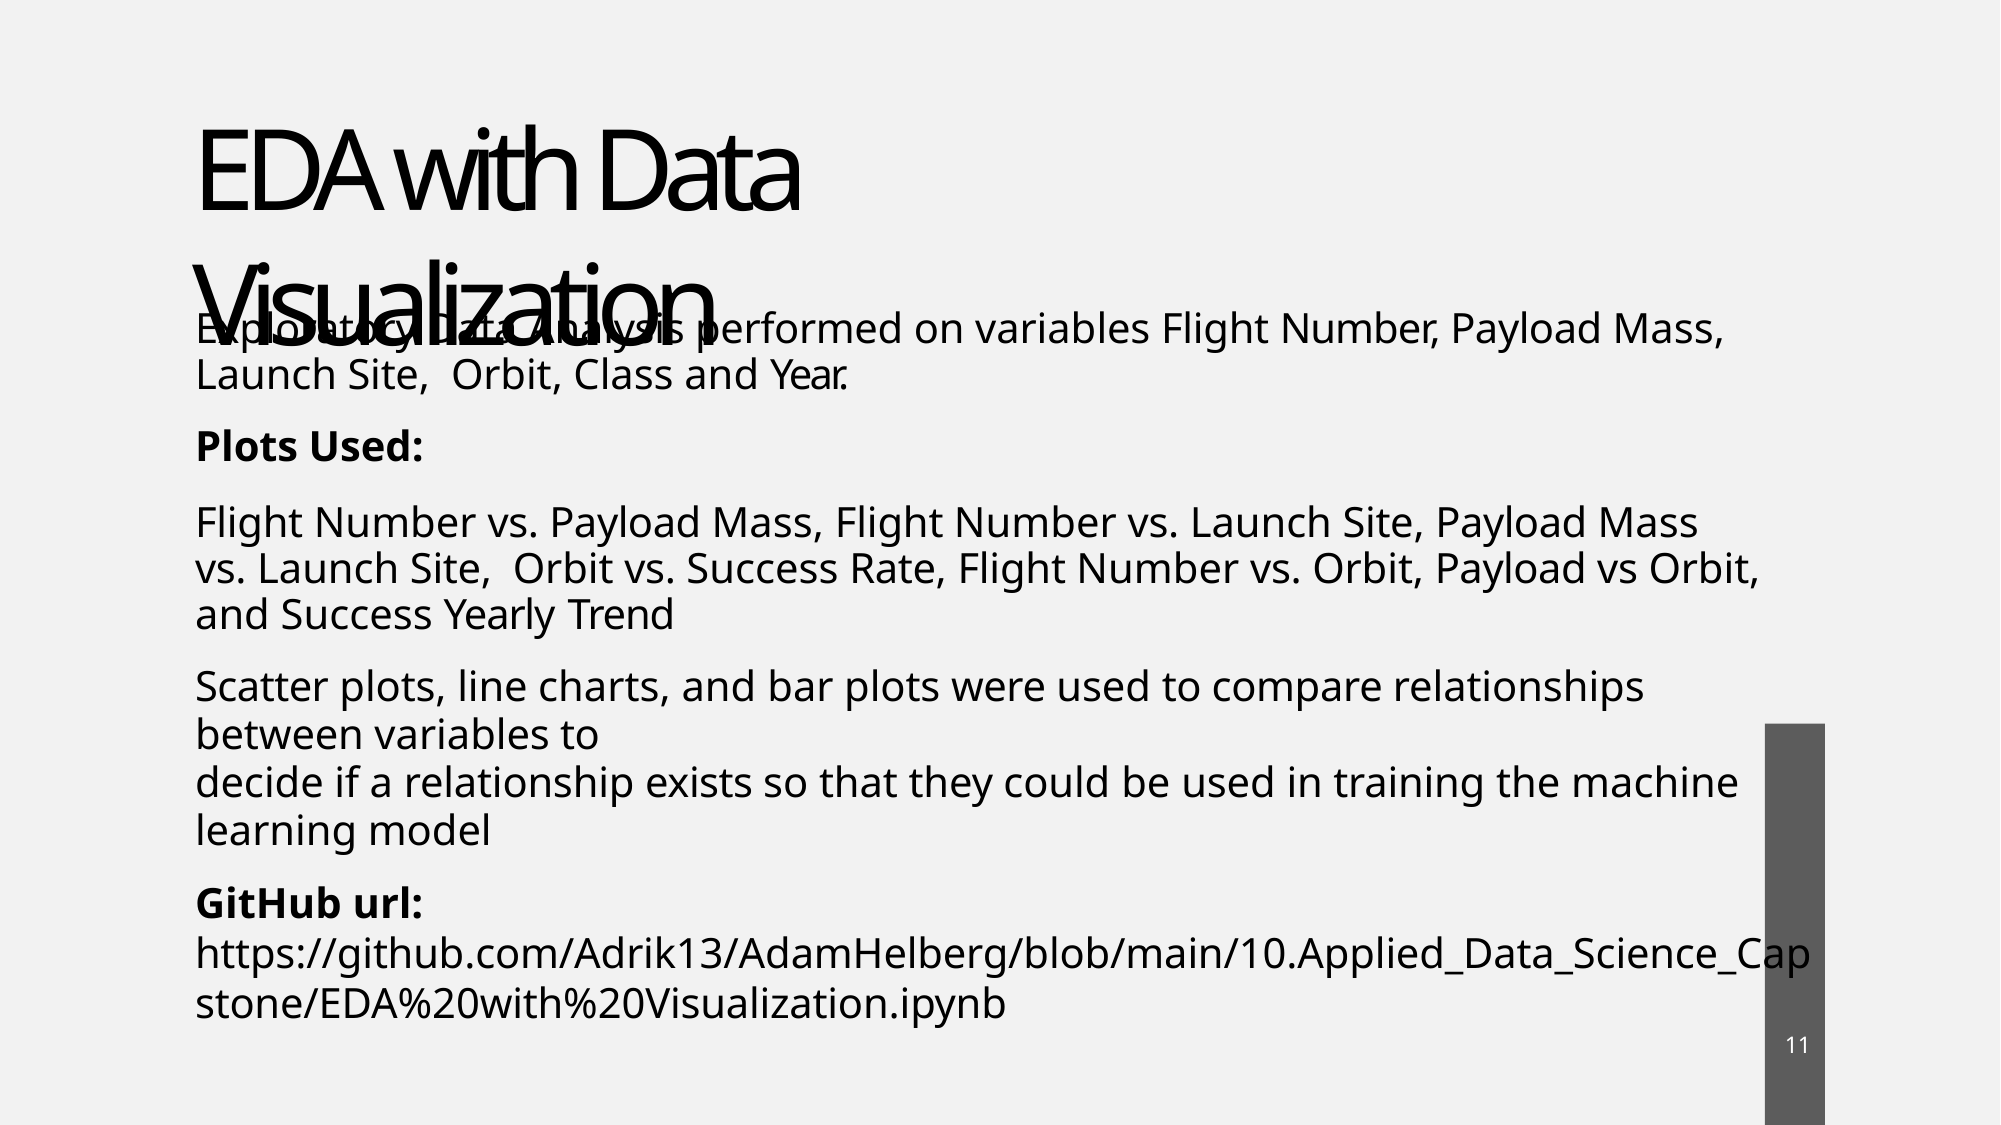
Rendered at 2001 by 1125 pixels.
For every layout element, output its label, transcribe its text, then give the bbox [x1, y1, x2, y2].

text_box EDA with Data Visualization [192, 19, 1218, 368]
text_box Exploratory Data Analysis performed on variables Flight Number, Payload Mass, Launch Site, Orbit, Class and Year. Plots Used: Flight Number vs. Payload Mass, Flight Number vs. Launch Site, Payload Mass vs. Launch Site, Orbit vs. Success Rate, Flight Number vs. Orbit, Payload vs Orbit, and Success Yearly Trend Scatter plots, line charts, and bar plots were used to compare relationships between variables to decide if a relationship exists so that they could be used in training the machine learning model GitHub url: https://github.com/Adrik13/AdamHelberg/blob/main/10.Applied_Data_Science_Capstone/EDA%20with%20Visualization.ipynb [192, 299, 1828, 1027]
slide_number 11 [1764, 1027, 1825, 1125]
